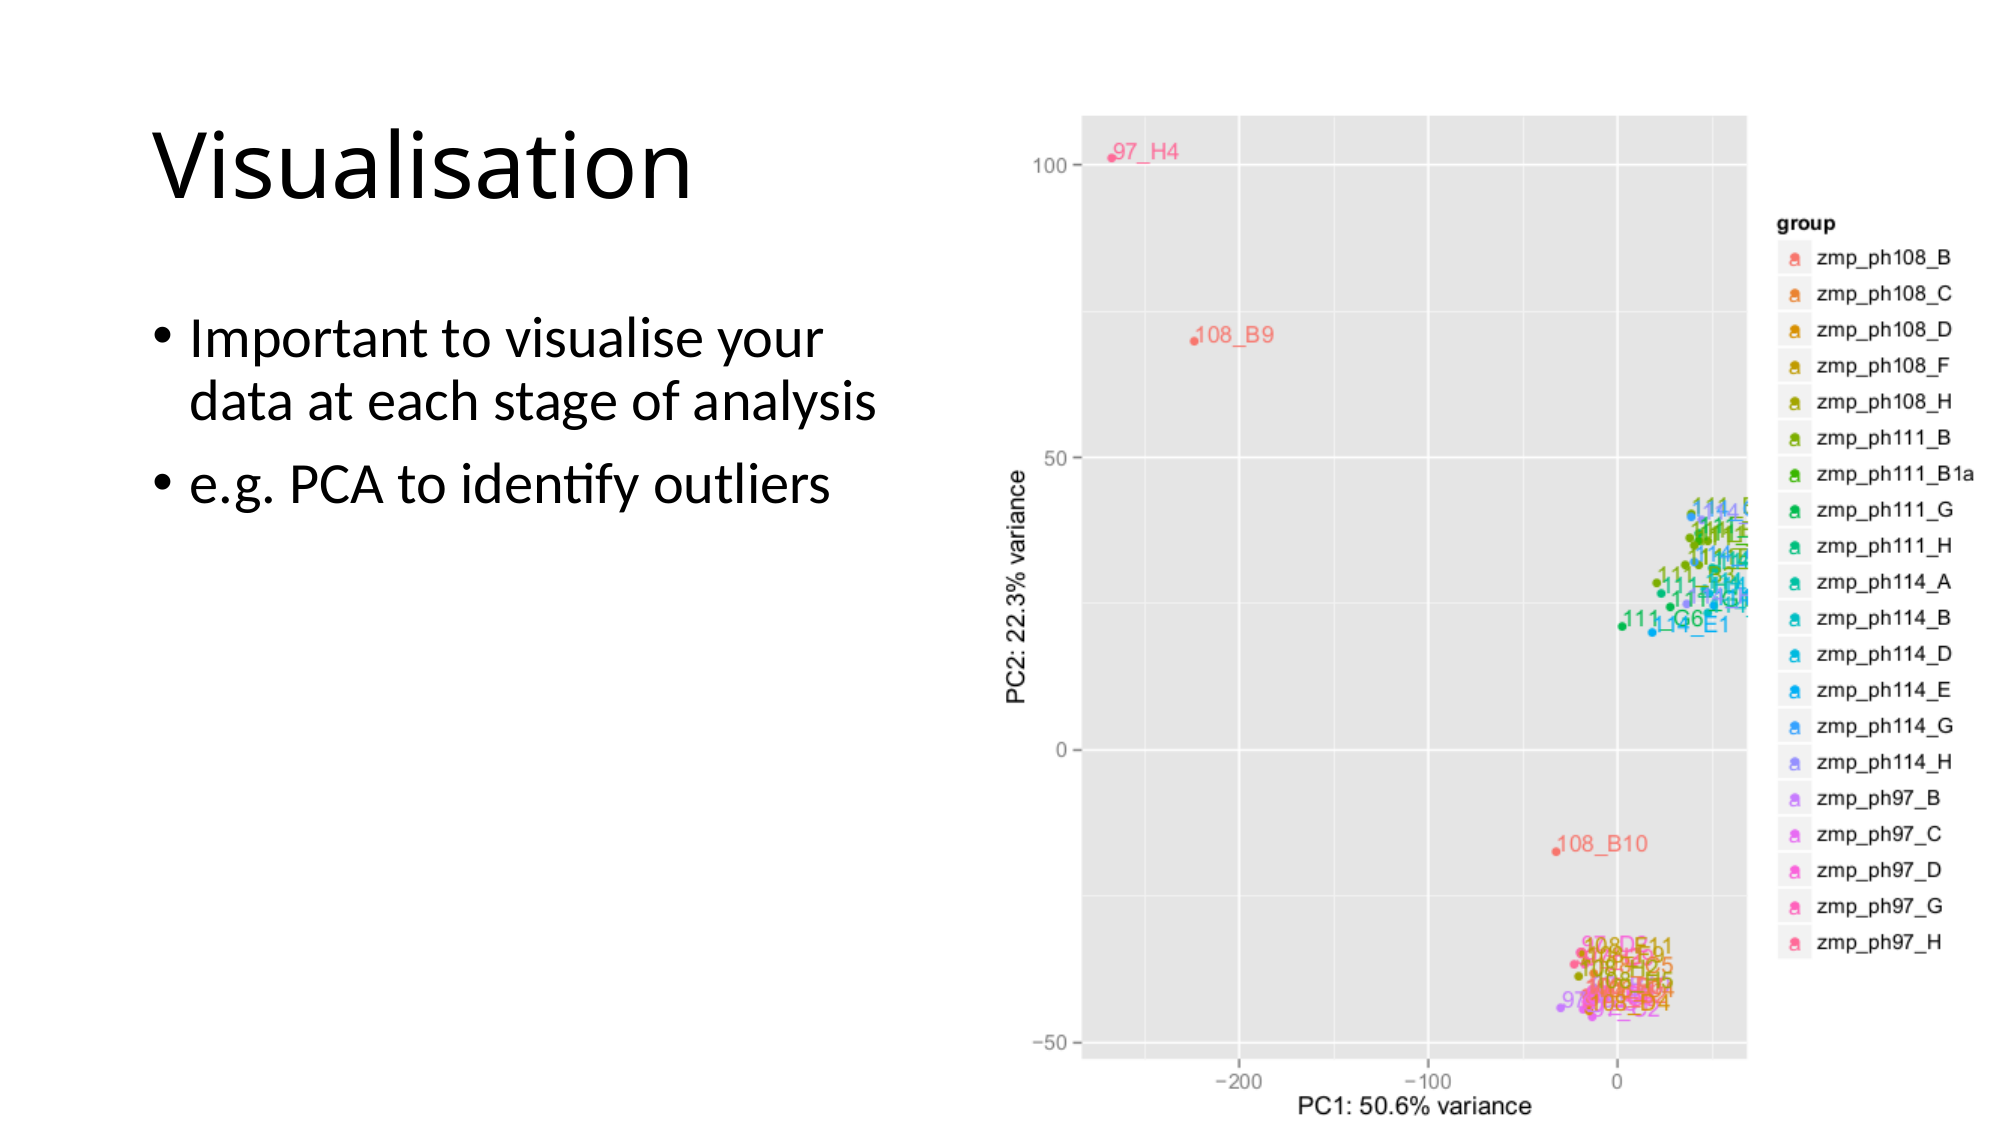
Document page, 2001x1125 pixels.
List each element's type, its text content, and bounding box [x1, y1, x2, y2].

title Visualisation [137, 59, 1863, 278]
list Important to visualise your data at each stage of analysis e.g. PCA to identify outliers [137, 299, 919, 1014]
picture [999, 107, 1984, 1125]
